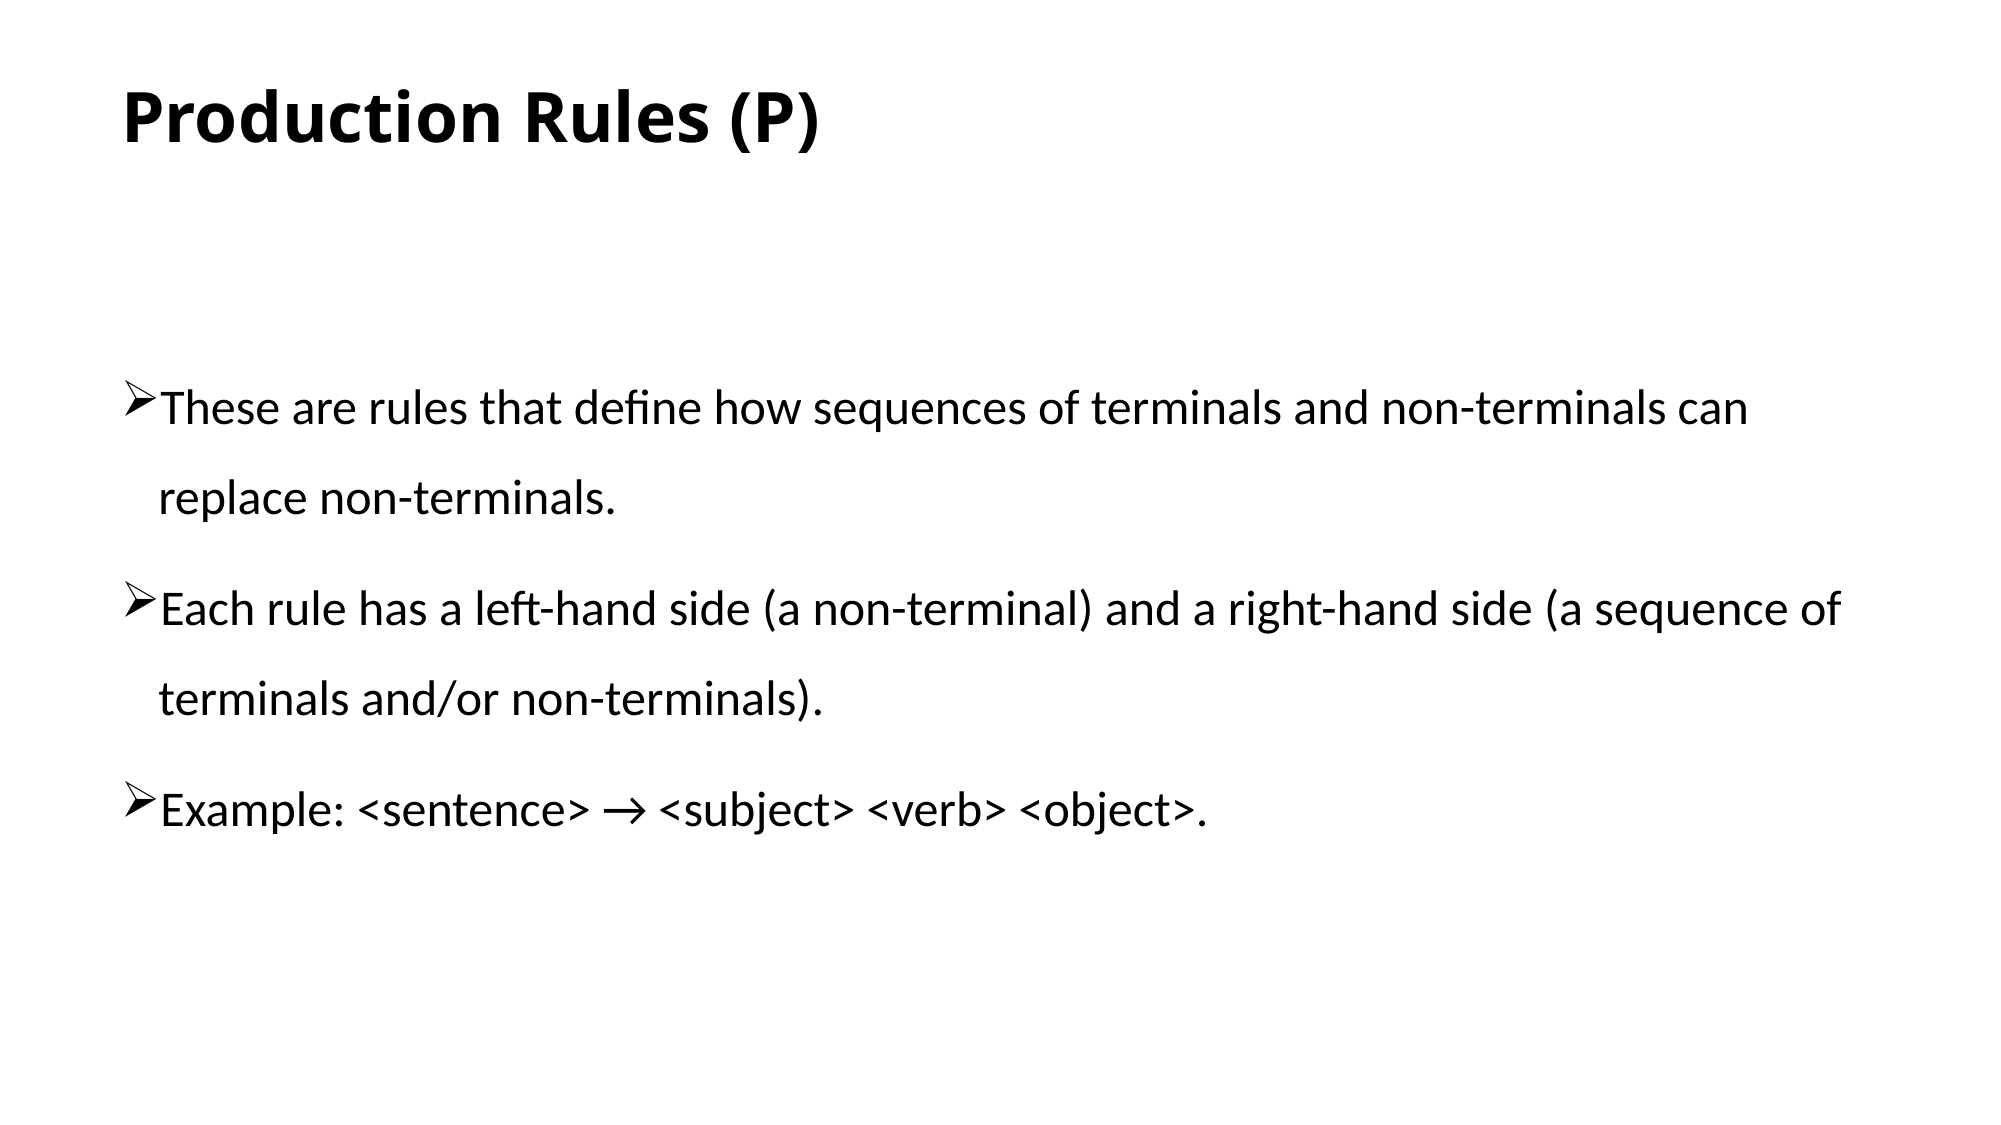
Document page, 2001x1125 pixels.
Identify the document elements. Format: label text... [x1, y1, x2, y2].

list These are rules that define how sequences of terminals and non-terminals can replace non-terminals. Each rule has a left-hand side (a non-terminal) and a right-hand side (a sequence of terminals and/or non-terminals). Example: <sentence> → <subject> <verb> <object>. [105, 336, 1871, 1025]
title Production Rules (P) [106, 74, 1649, 250]
